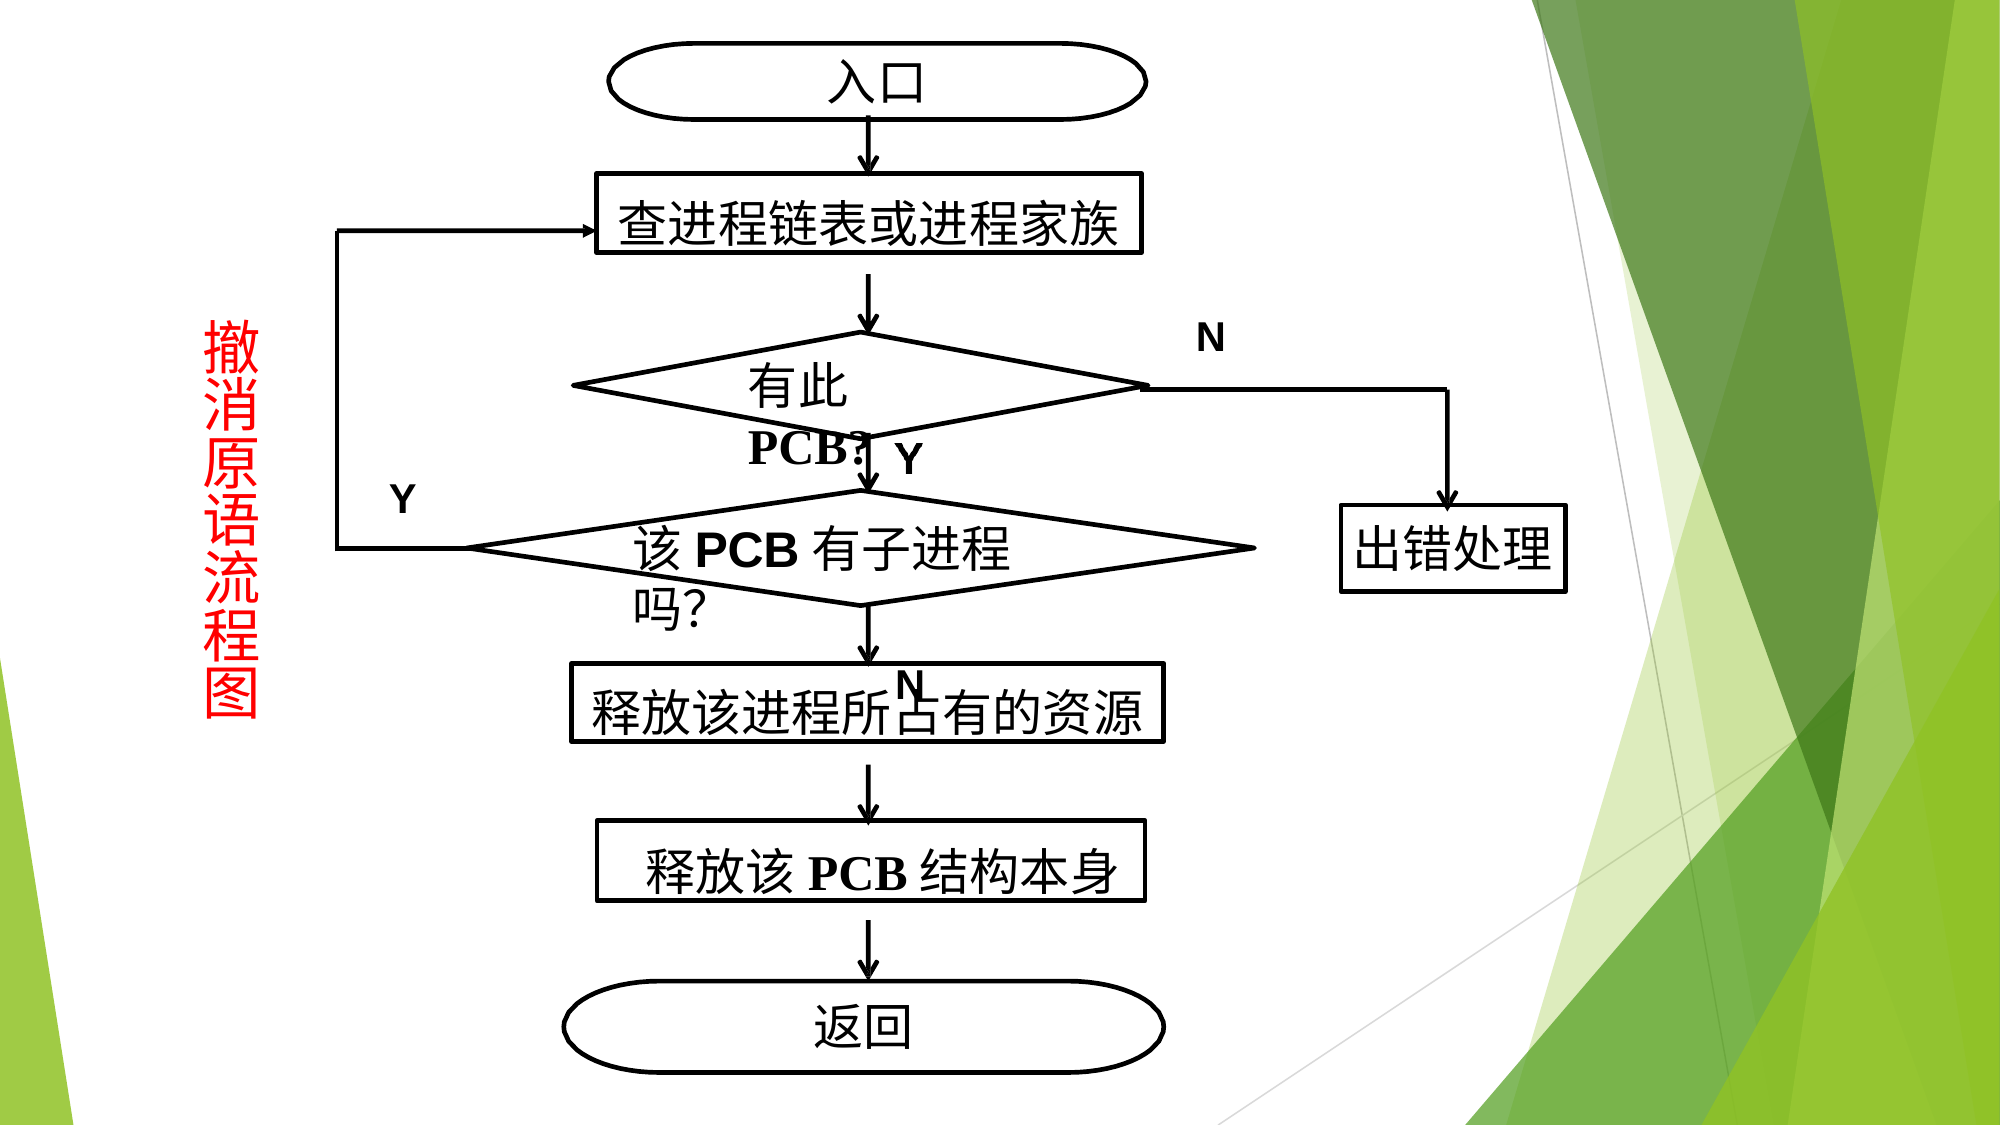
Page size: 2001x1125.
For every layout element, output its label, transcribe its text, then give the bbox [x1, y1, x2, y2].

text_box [1463, 443, 1569, 595]
text_box 入口 [824, 48, 930, 111]
text_box 释放该进程所占有的资源 [571, 675, 1164, 742]
text_box 返回 [811, 993, 916, 1056]
text_box [857, 764, 880, 826]
text_box 查进程链表或进程家族 [596, 173, 1142, 226]
text_box [563, 981, 1164, 1073]
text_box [334, 228, 1459, 668]
text_box [857, 920, 880, 982]
text_box [608, 43, 1147, 120]
text_box [857, 115, 880, 177]
text_box 释放该PCB结构本身 [596, 820, 1146, 901]
text_box 该PCB有子进程吗？ N [630, 675, 1092, 708]
text_box 撤 消 原 语 流 程 图 [200, 309, 264, 727]
